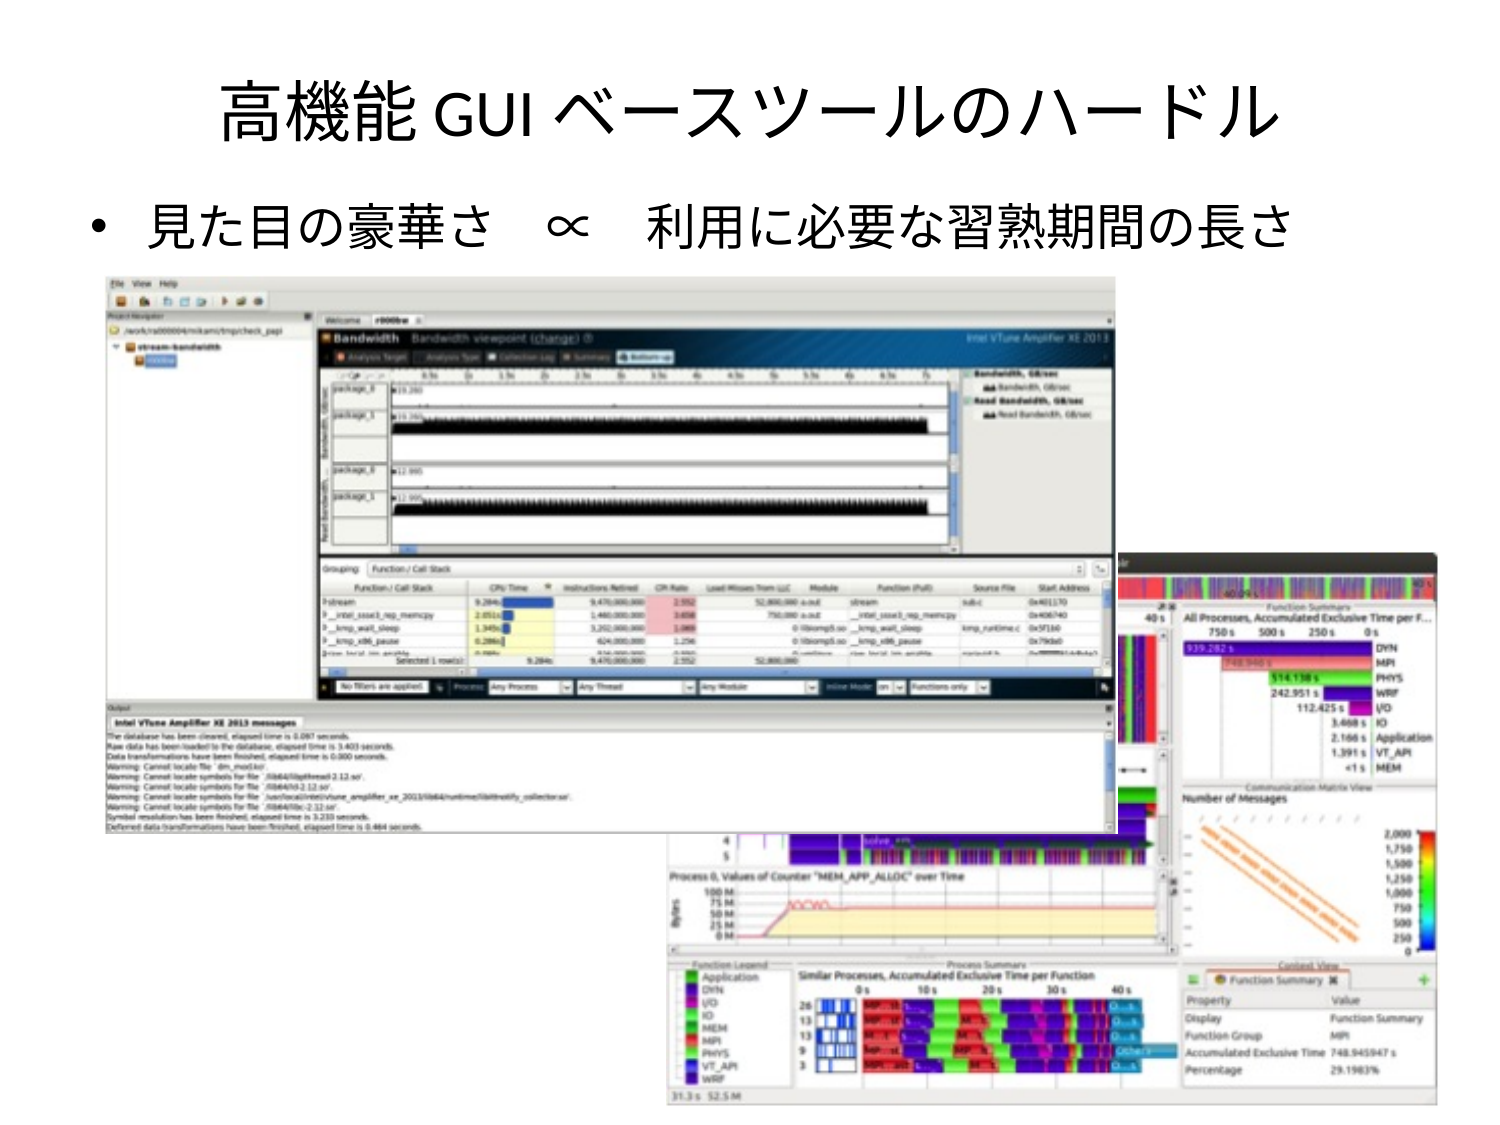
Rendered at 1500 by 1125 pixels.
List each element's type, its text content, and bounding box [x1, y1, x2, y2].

title 高機能GUIベースツールのハードル [75, 45, 1425, 174]
picture [103, 275, 1441, 1108]
list 見た目の豪華さ ∝ 利用に必要な習熟期間の長さ [75, 187, 1408, 1052]
